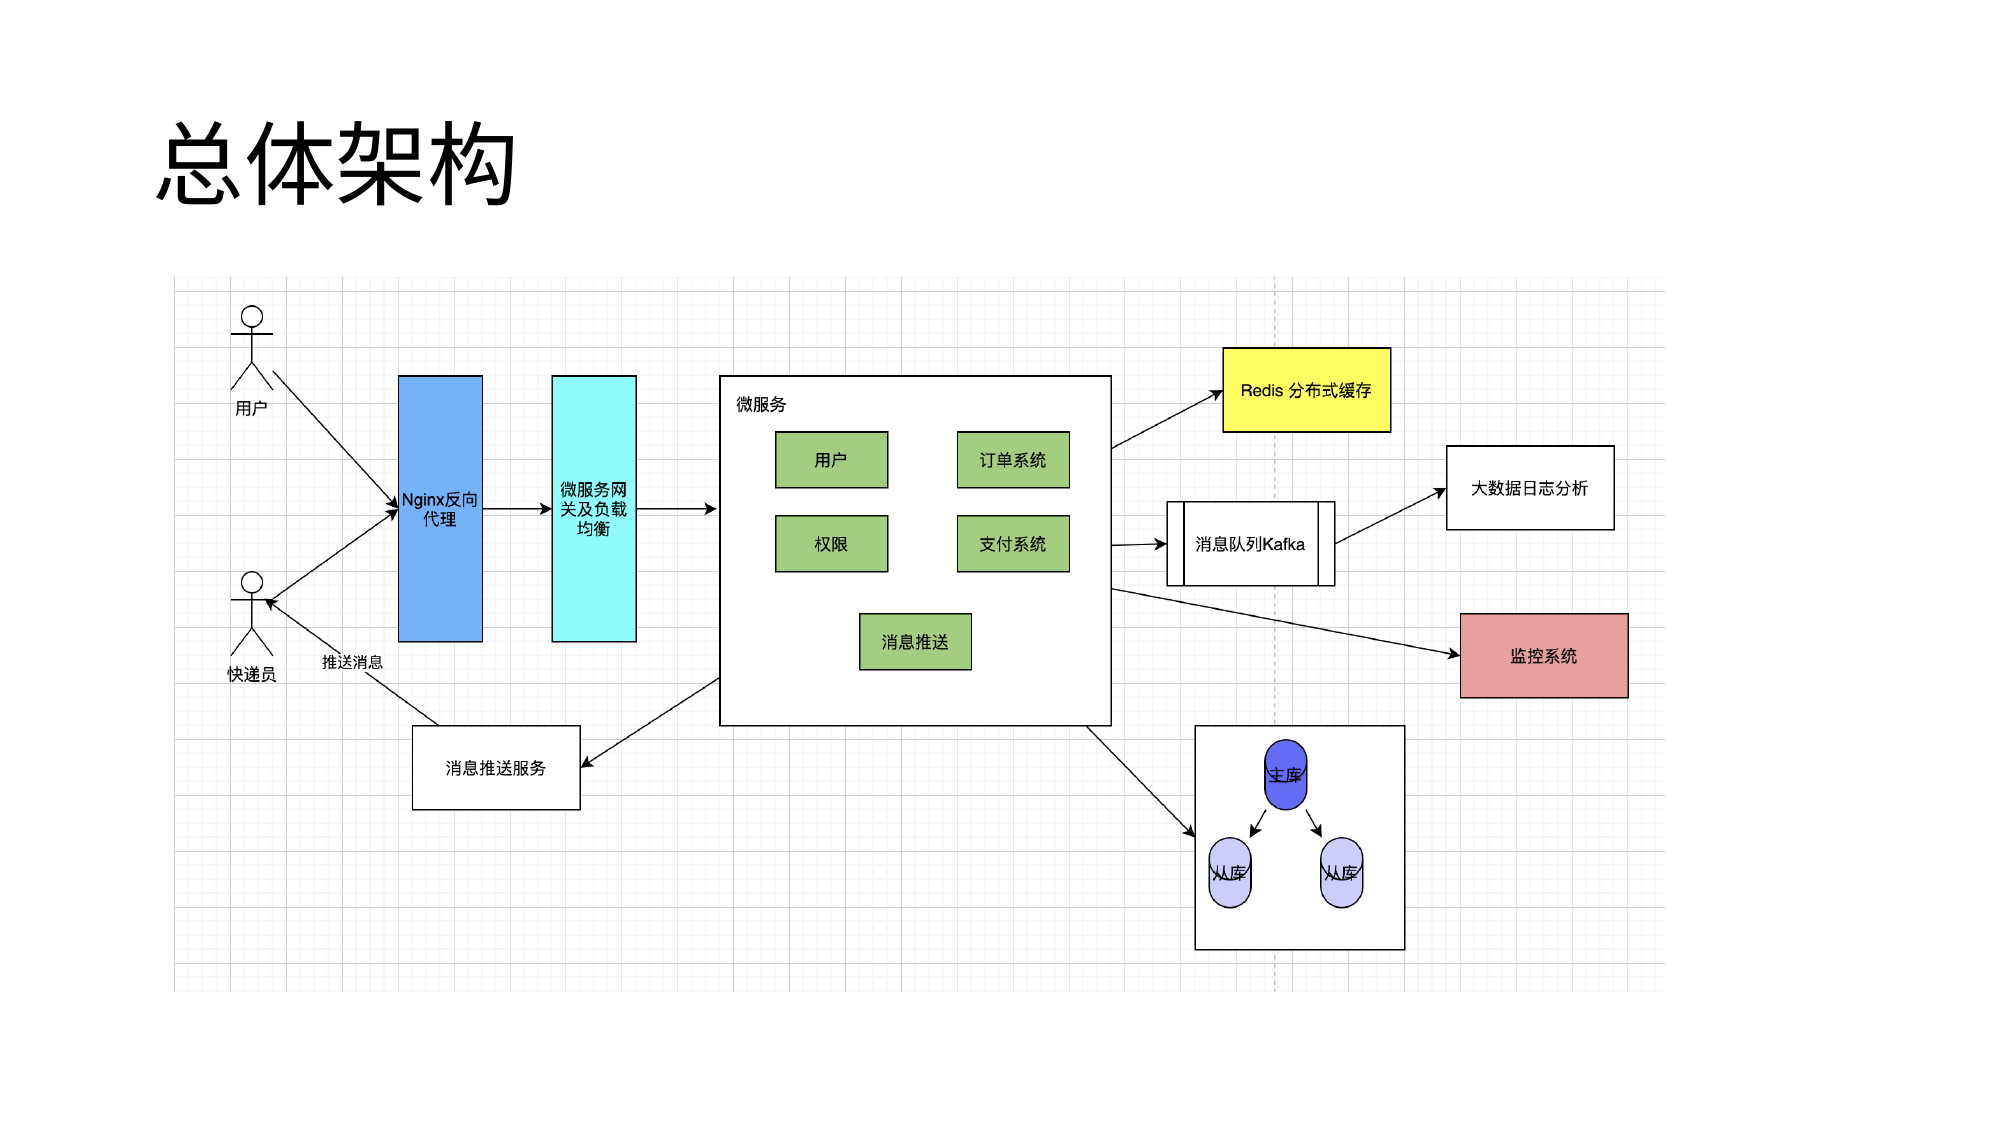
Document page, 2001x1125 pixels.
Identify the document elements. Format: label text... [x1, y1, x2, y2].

title 总体架构 [137, 59, 1863, 278]
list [174, 277, 1665, 992]
